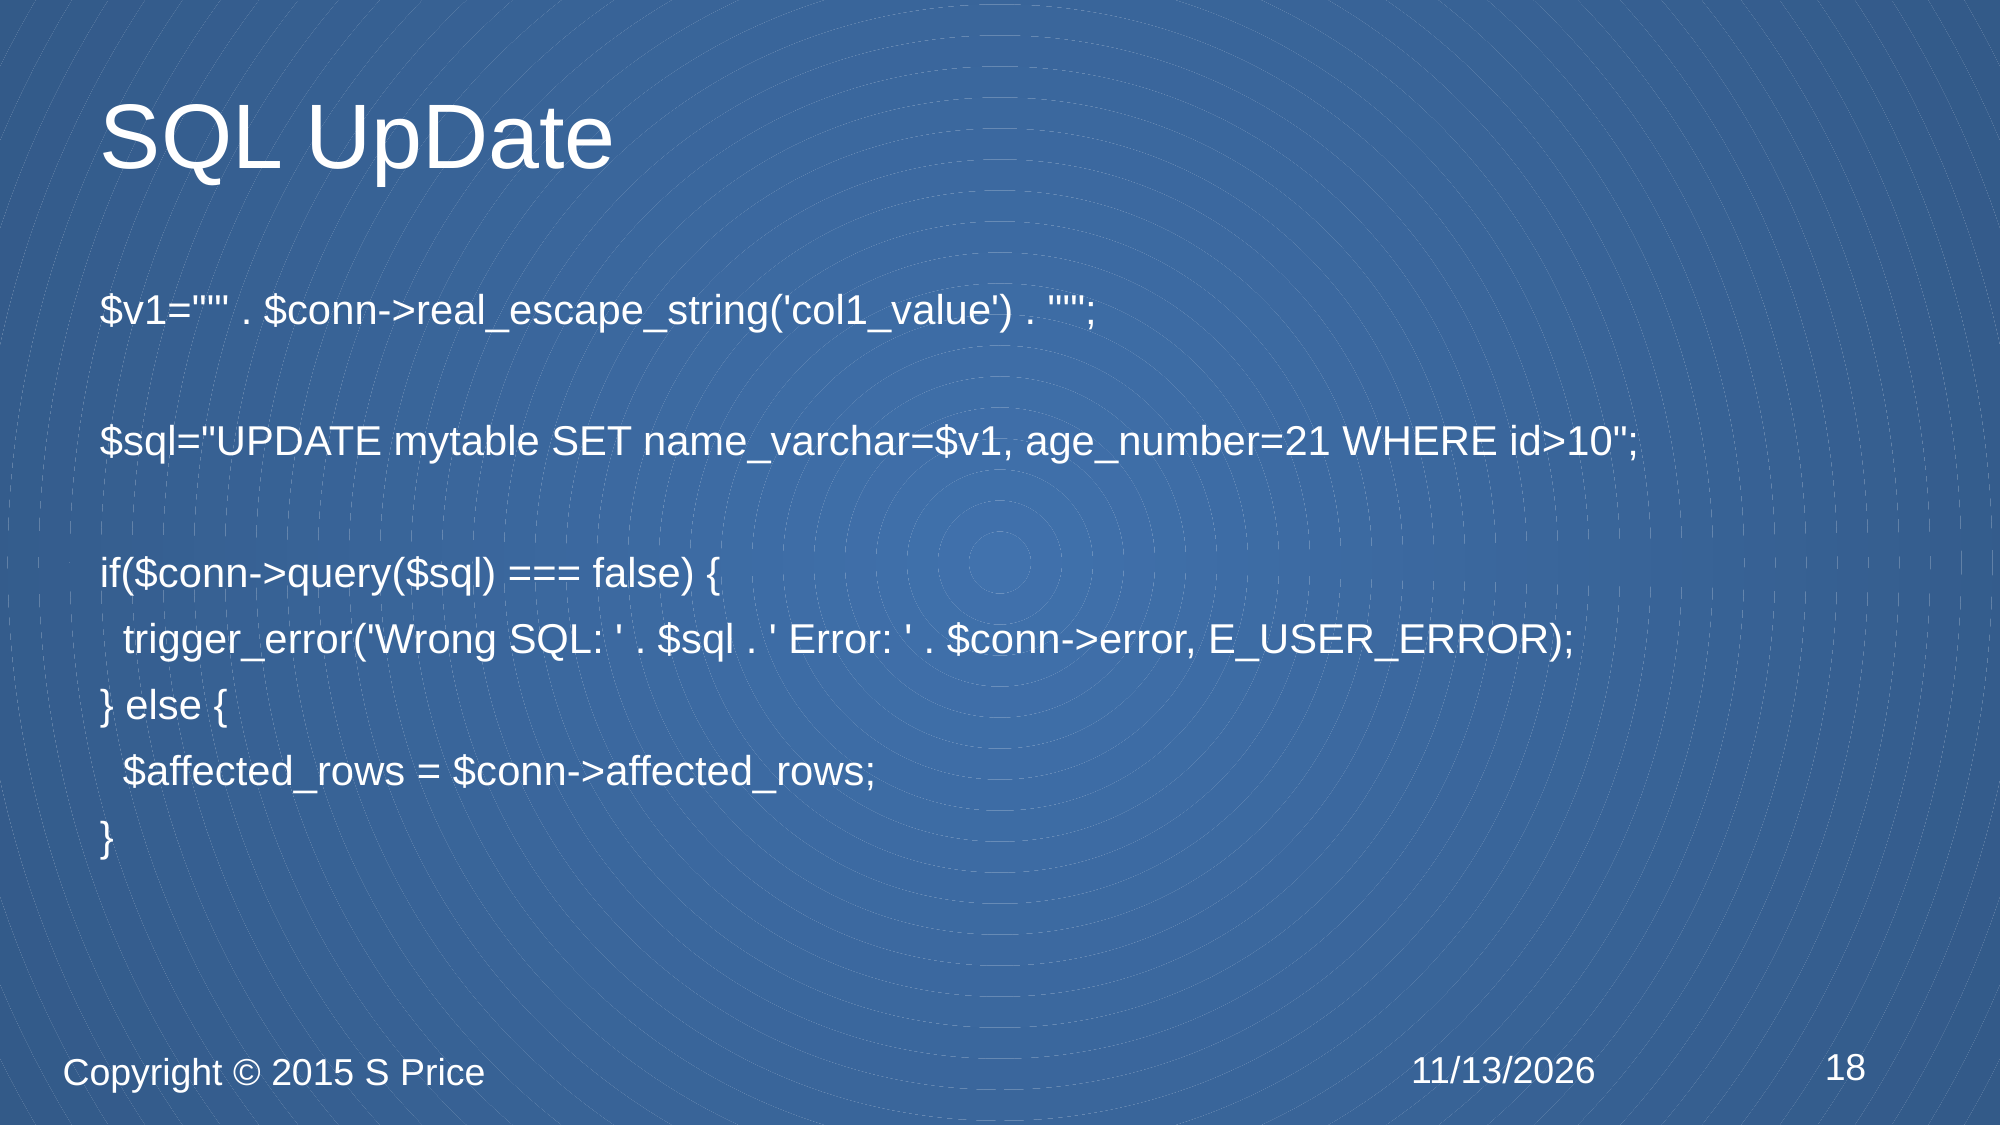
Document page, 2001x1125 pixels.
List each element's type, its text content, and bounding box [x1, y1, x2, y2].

slide_number 18 [1810, 1034, 1901, 1097]
title SQL UpDate [99, 44, 1900, 233]
footer Copyright © 2015 S Price [48, 1039, 1397, 1101]
subtitle $v1="'" . $conn->real_escape_string('col1_value') . "'"; $sql="UPDATE mytable SET name_varchar=$v1, age_number=21 WHERE id>10"; if($conn->query($sql) === false) { trigger_error('Wrong SQL: ' . $sql . ' Error: ' . $conn->error, E_USER_ERROR); } else { $affected_rows = $conn->affected_rows; } [99, 313, 1900, 897]
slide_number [1396, 1038, 1659, 1100]
